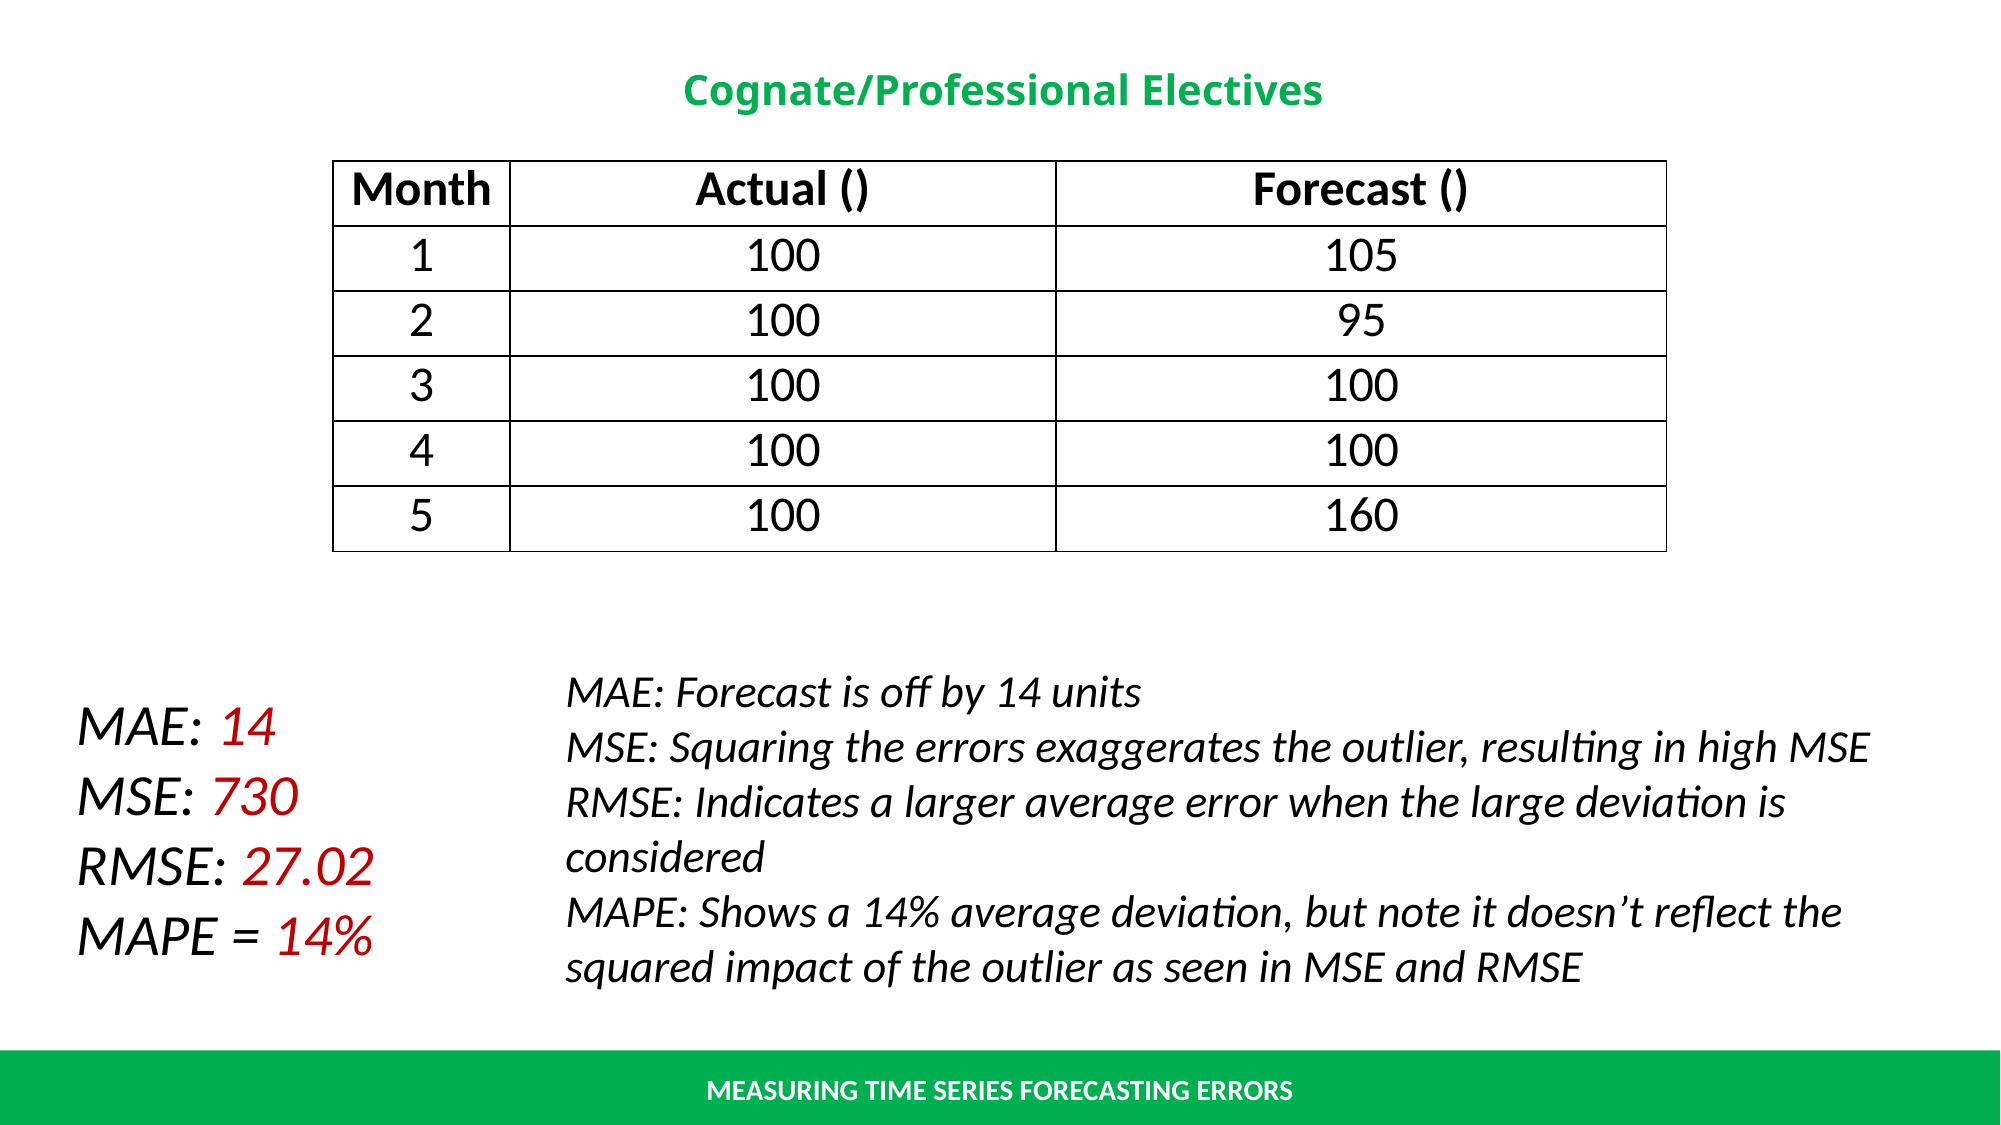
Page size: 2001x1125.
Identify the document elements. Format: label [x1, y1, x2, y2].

text_box [61, 654, 1924, 1004]
